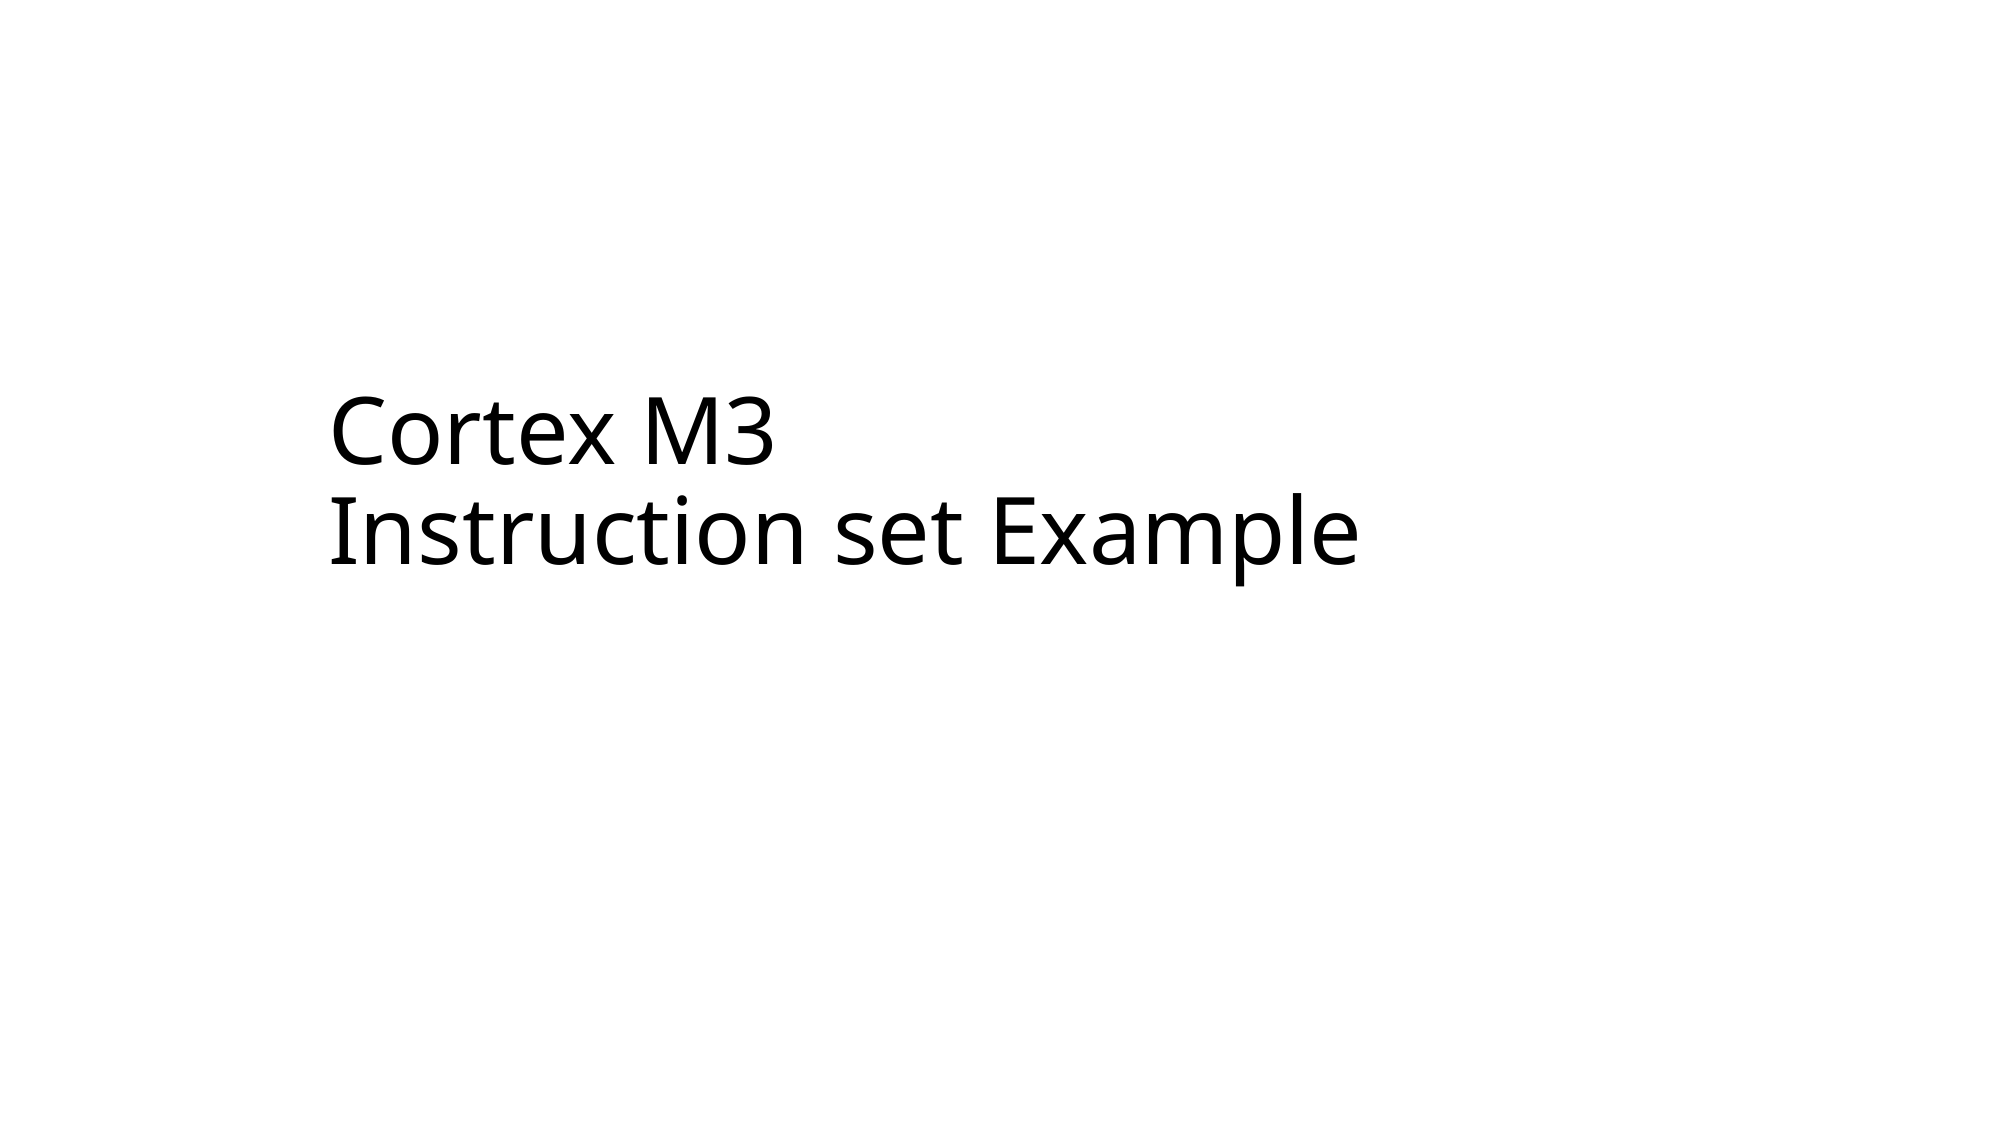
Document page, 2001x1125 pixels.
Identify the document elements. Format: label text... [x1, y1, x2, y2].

title Cortex M3 Instruction set Example [313, 375, 1825, 594]
